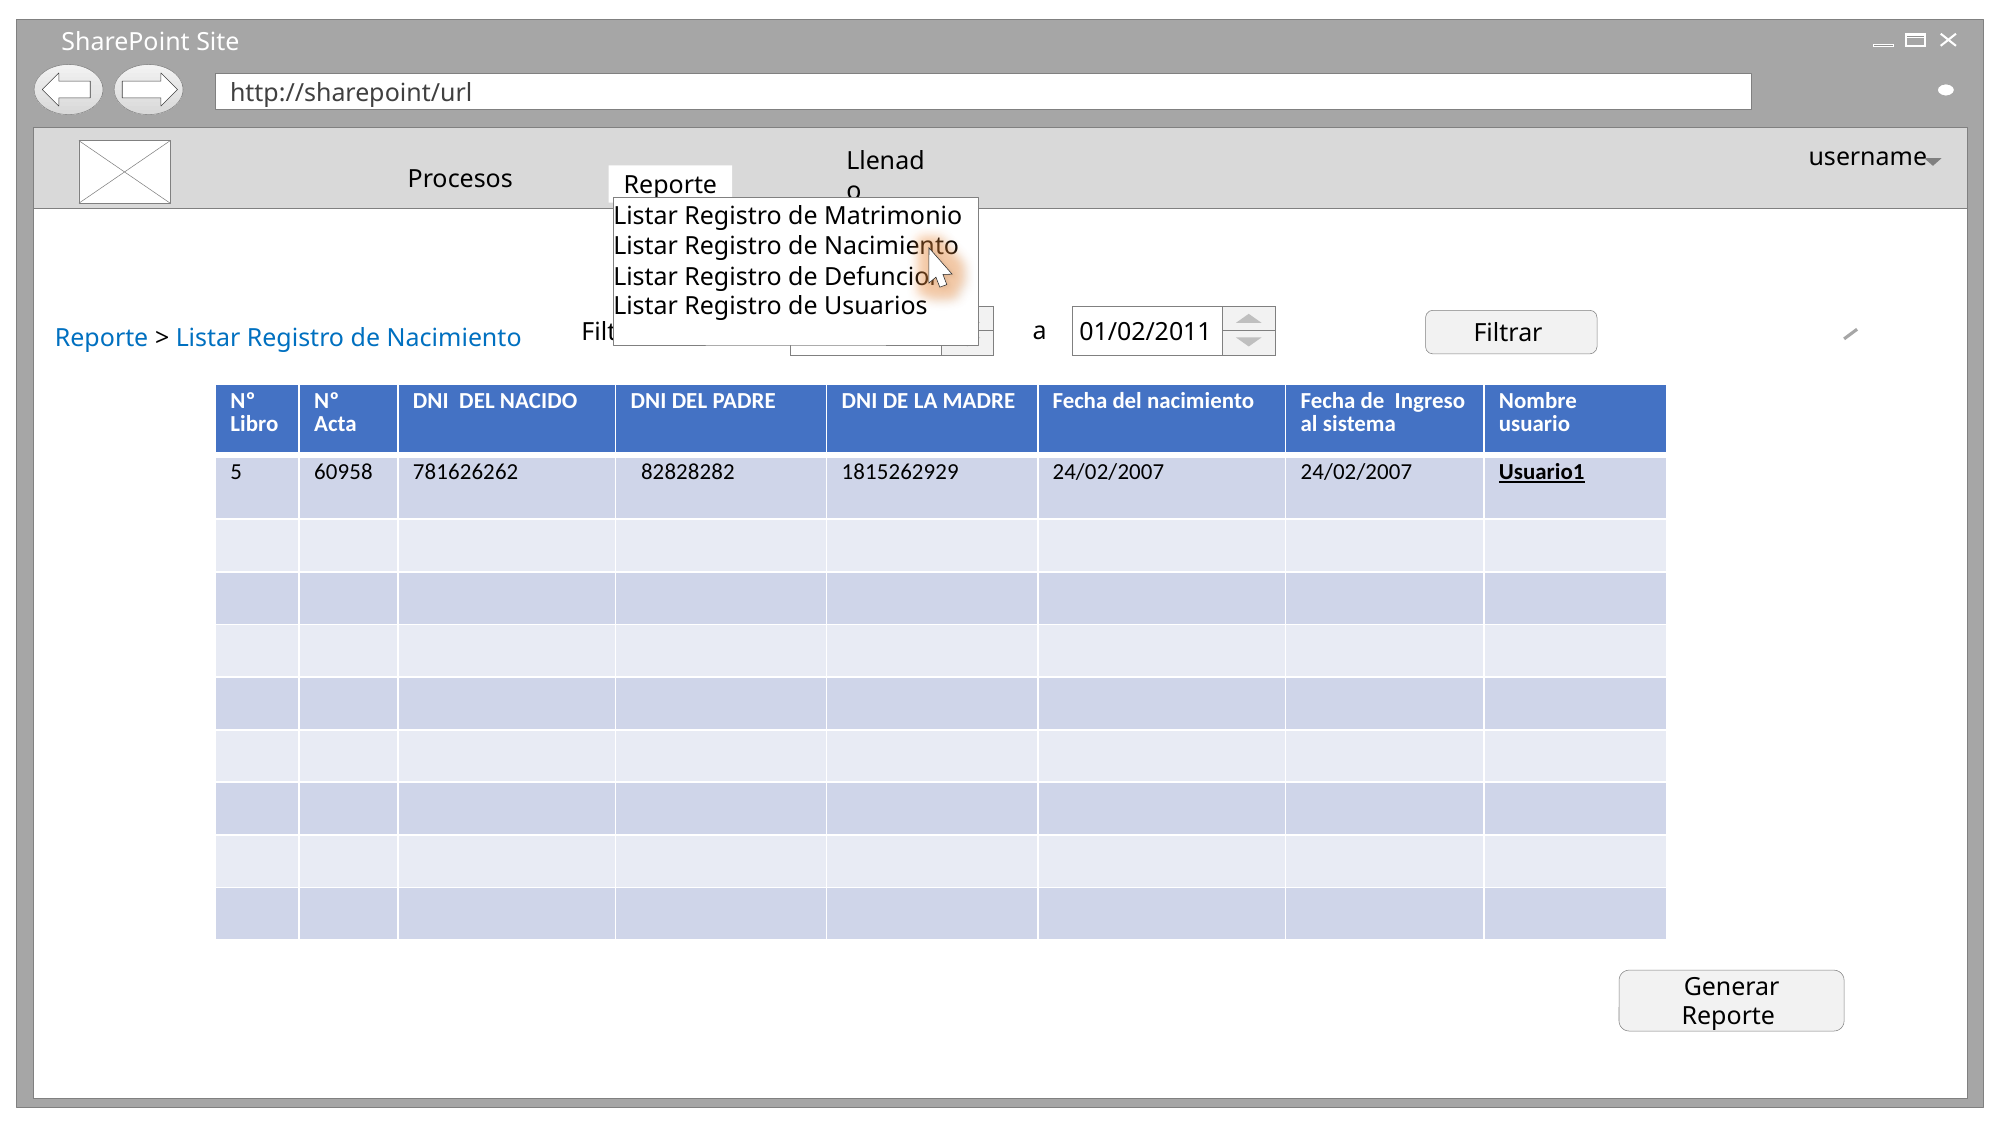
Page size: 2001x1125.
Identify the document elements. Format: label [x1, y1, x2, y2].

text_box [1071, 306, 1275, 356]
text_box [78, 140, 171, 204]
text_box [790, 306, 994, 356]
text_box [16, 19, 1984, 1108]
